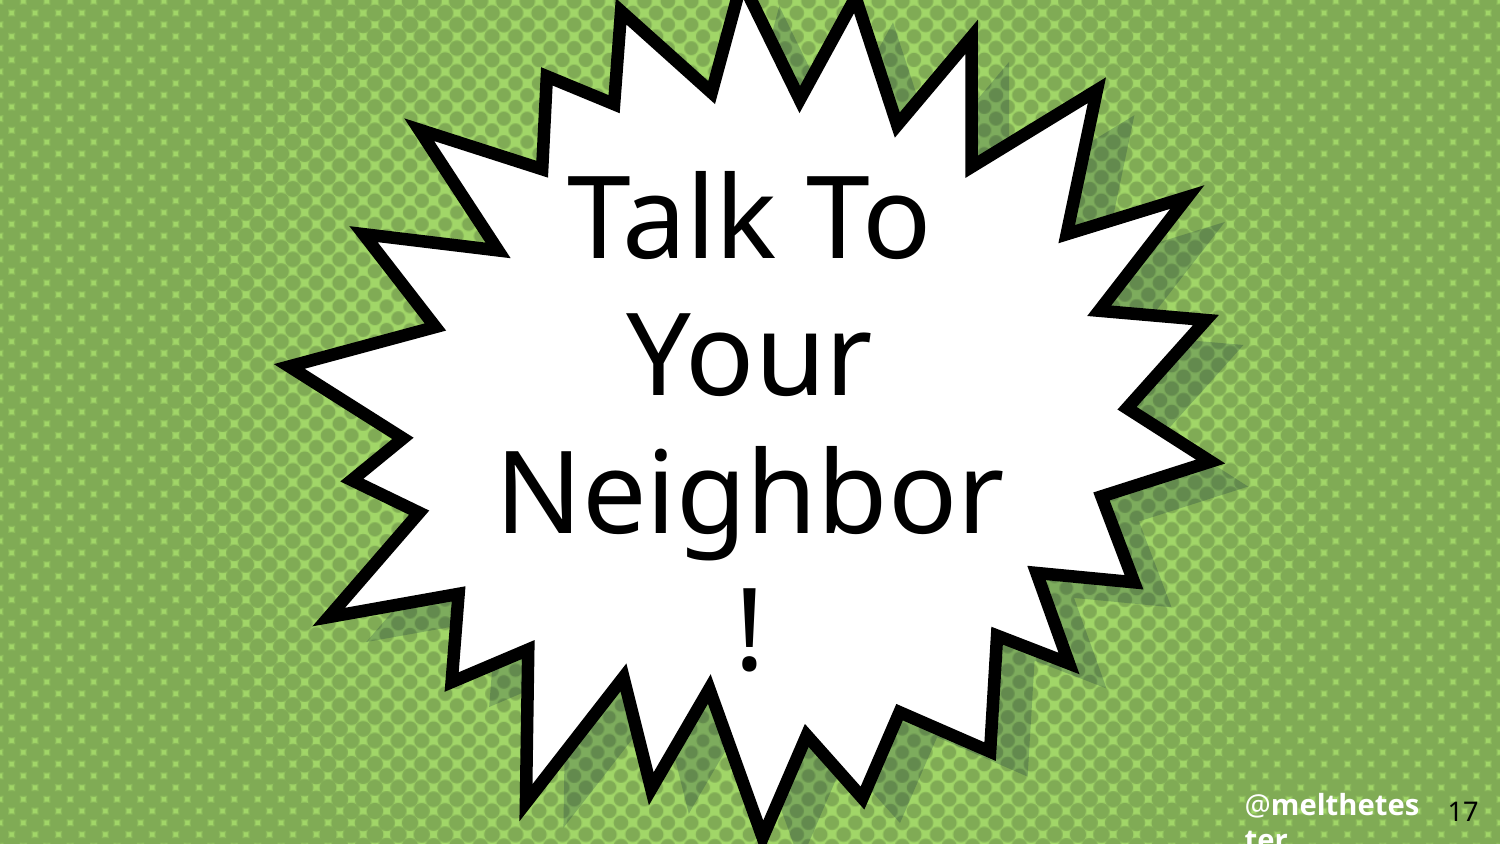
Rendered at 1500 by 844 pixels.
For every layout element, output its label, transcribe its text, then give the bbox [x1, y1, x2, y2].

list Talk To Your Neighbor! [476, 66, 1024, 772]
slide_number 17 [1403, 779, 1494, 844]
text_box @melthetester [1229, 771, 1446, 835]
